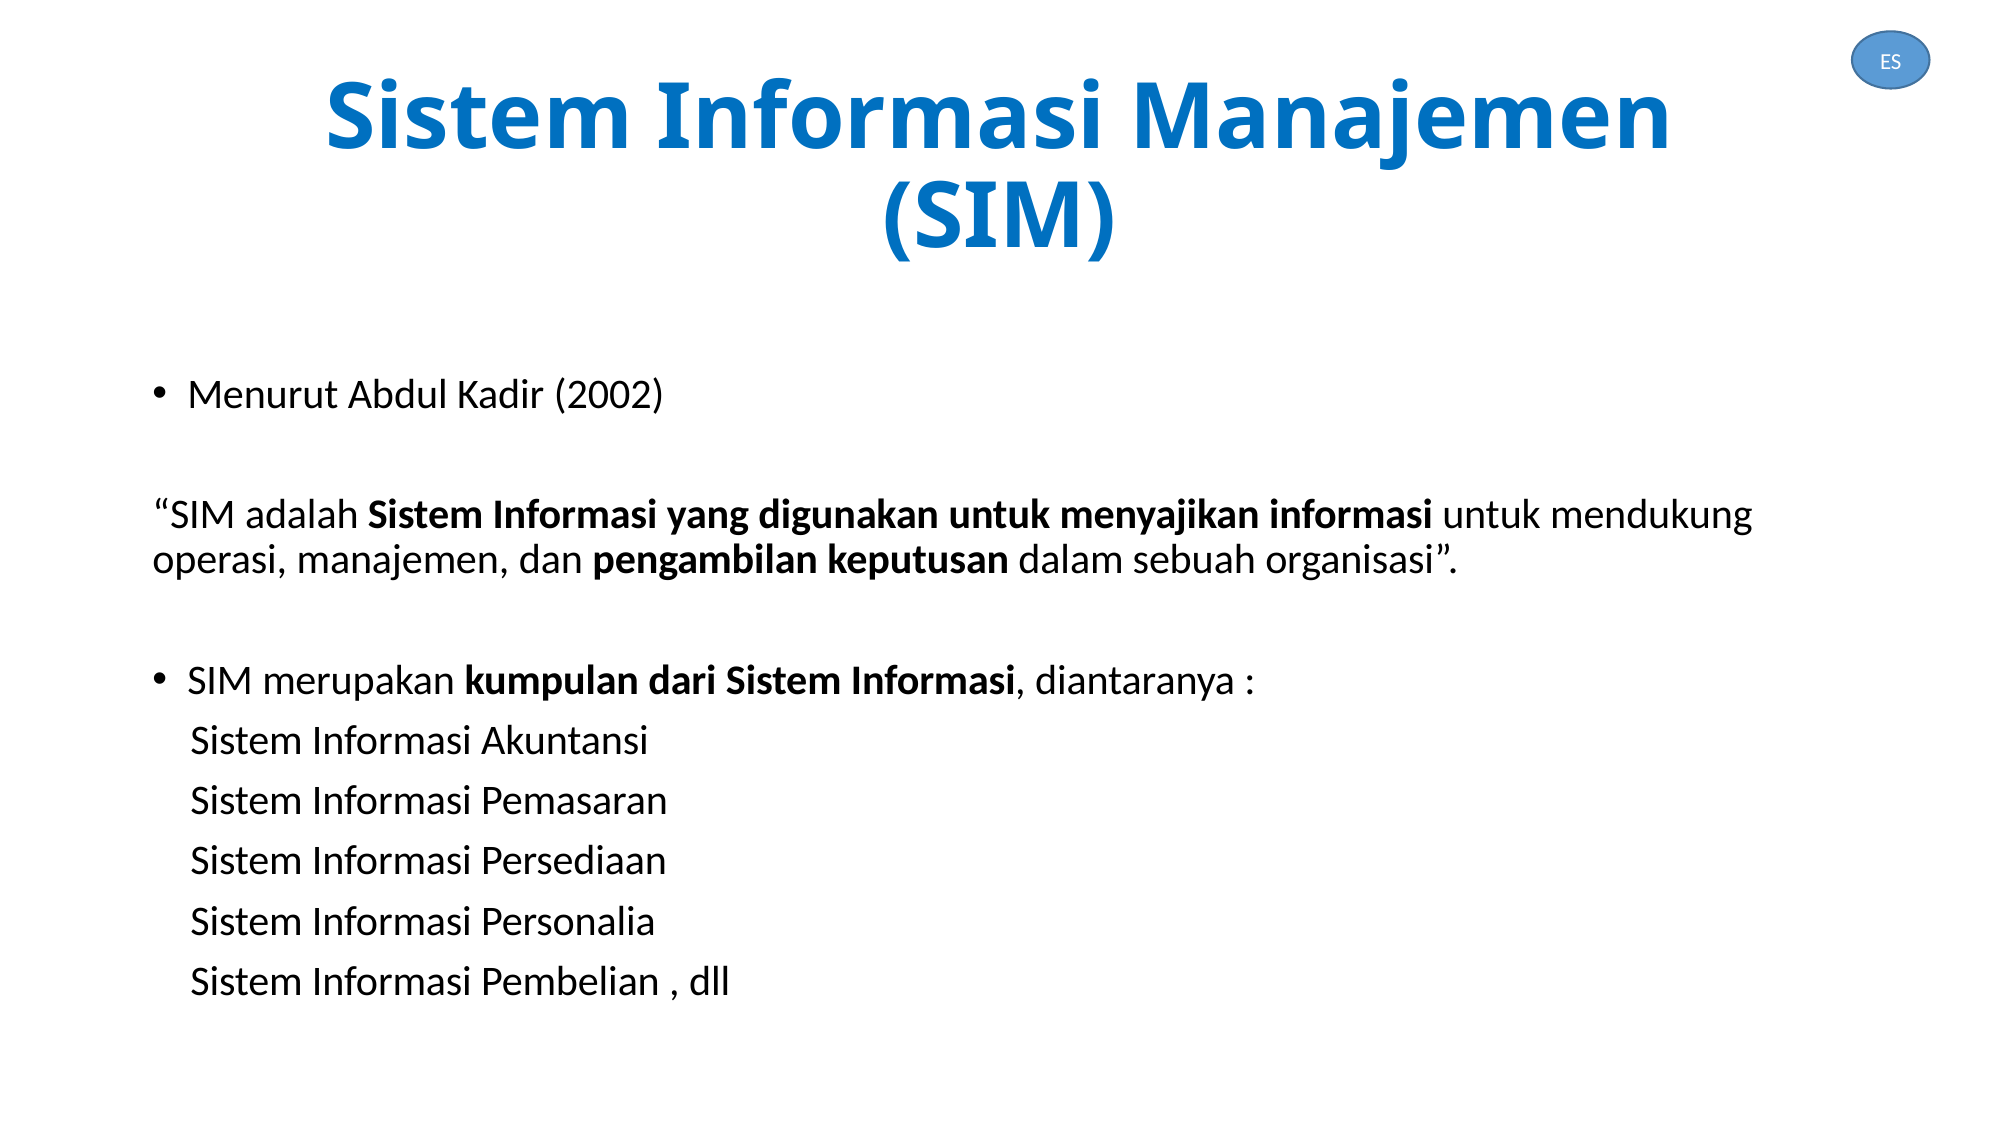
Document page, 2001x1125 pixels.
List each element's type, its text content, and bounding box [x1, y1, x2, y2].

text_box ES [1850, 30, 1931, 90]
list Menurut Abdul Kadir (2002) “SIM adalah Sistem Informasi yang digunakan untuk menyajikan informasi untuk mendukung operasi, manajemen, dan pengambilan keputusan dalam sebuah organisasi”. SIM merupakan kumpulan dari Sistem Informasi, diantaranya : Sistem Informasi Akuntansi Sistem Informasi Pemasaran Sistem Informasi Persediaan Sistem Informasi Personalia Sistem Informasi Pembelian , dll [137, 299, 1863, 1014]
title Sistem Informasi Manajemen (SIM) [137, 59, 1863, 278]
